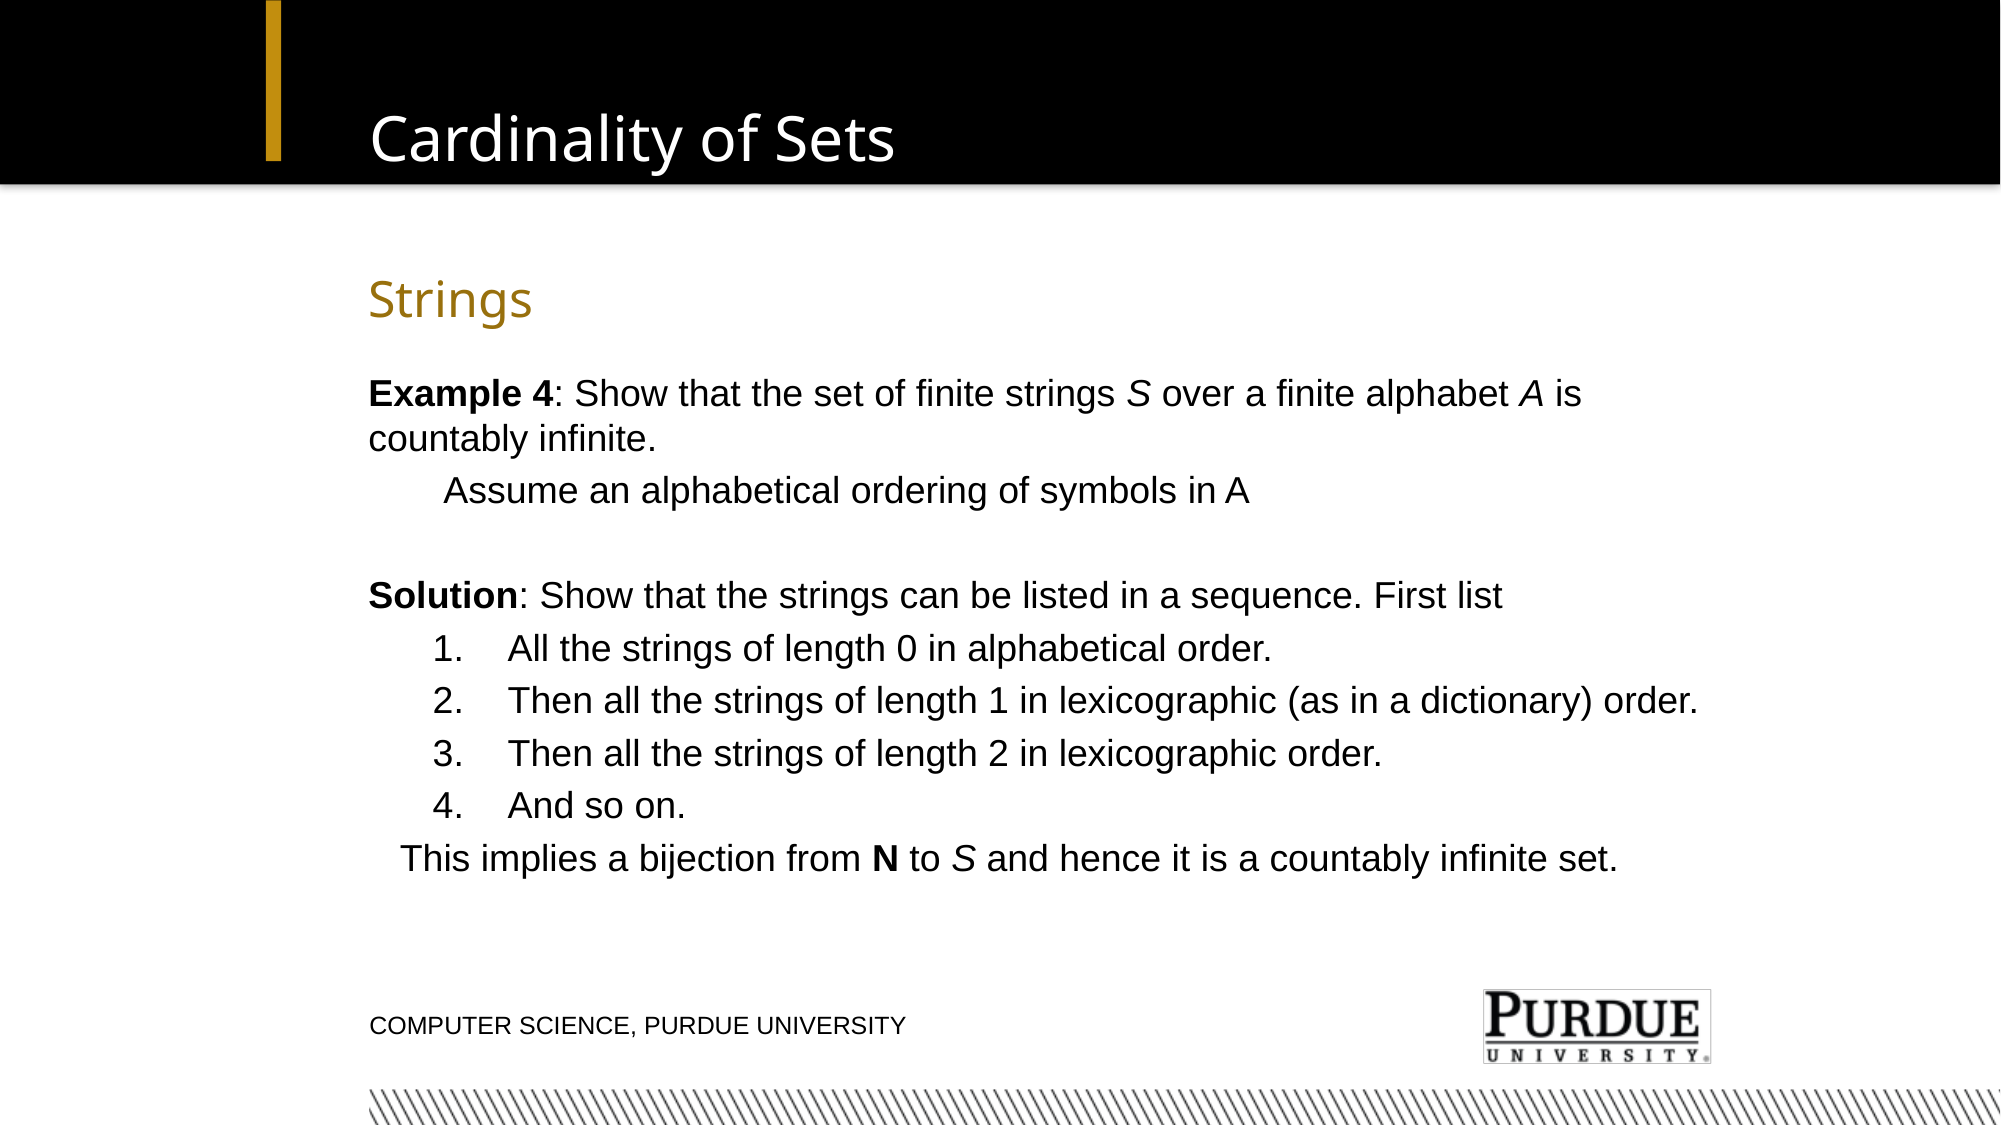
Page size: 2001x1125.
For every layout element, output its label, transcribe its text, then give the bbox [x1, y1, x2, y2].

title Cardinality of Sets [369, 98, 1704, 186]
text_box Example 4: Show that the set of finite strings S over a finite alphabet A is countably infinite. Assume an alphabetical ordering of symbols in A Solution: Show that the strings can be listed in a sequence. First list All the strings of length 0 in alphabetical order. Then all the strings of length 1 in lexicographic (as in a dictionary) order. Then all the strings of length 2 in lexicographic order. And so on. This implies a bijection from N to S and hence it is a countably infinite set. [368, 368, 1719, 1089]
list Strings [368, 267, 1704, 337]
